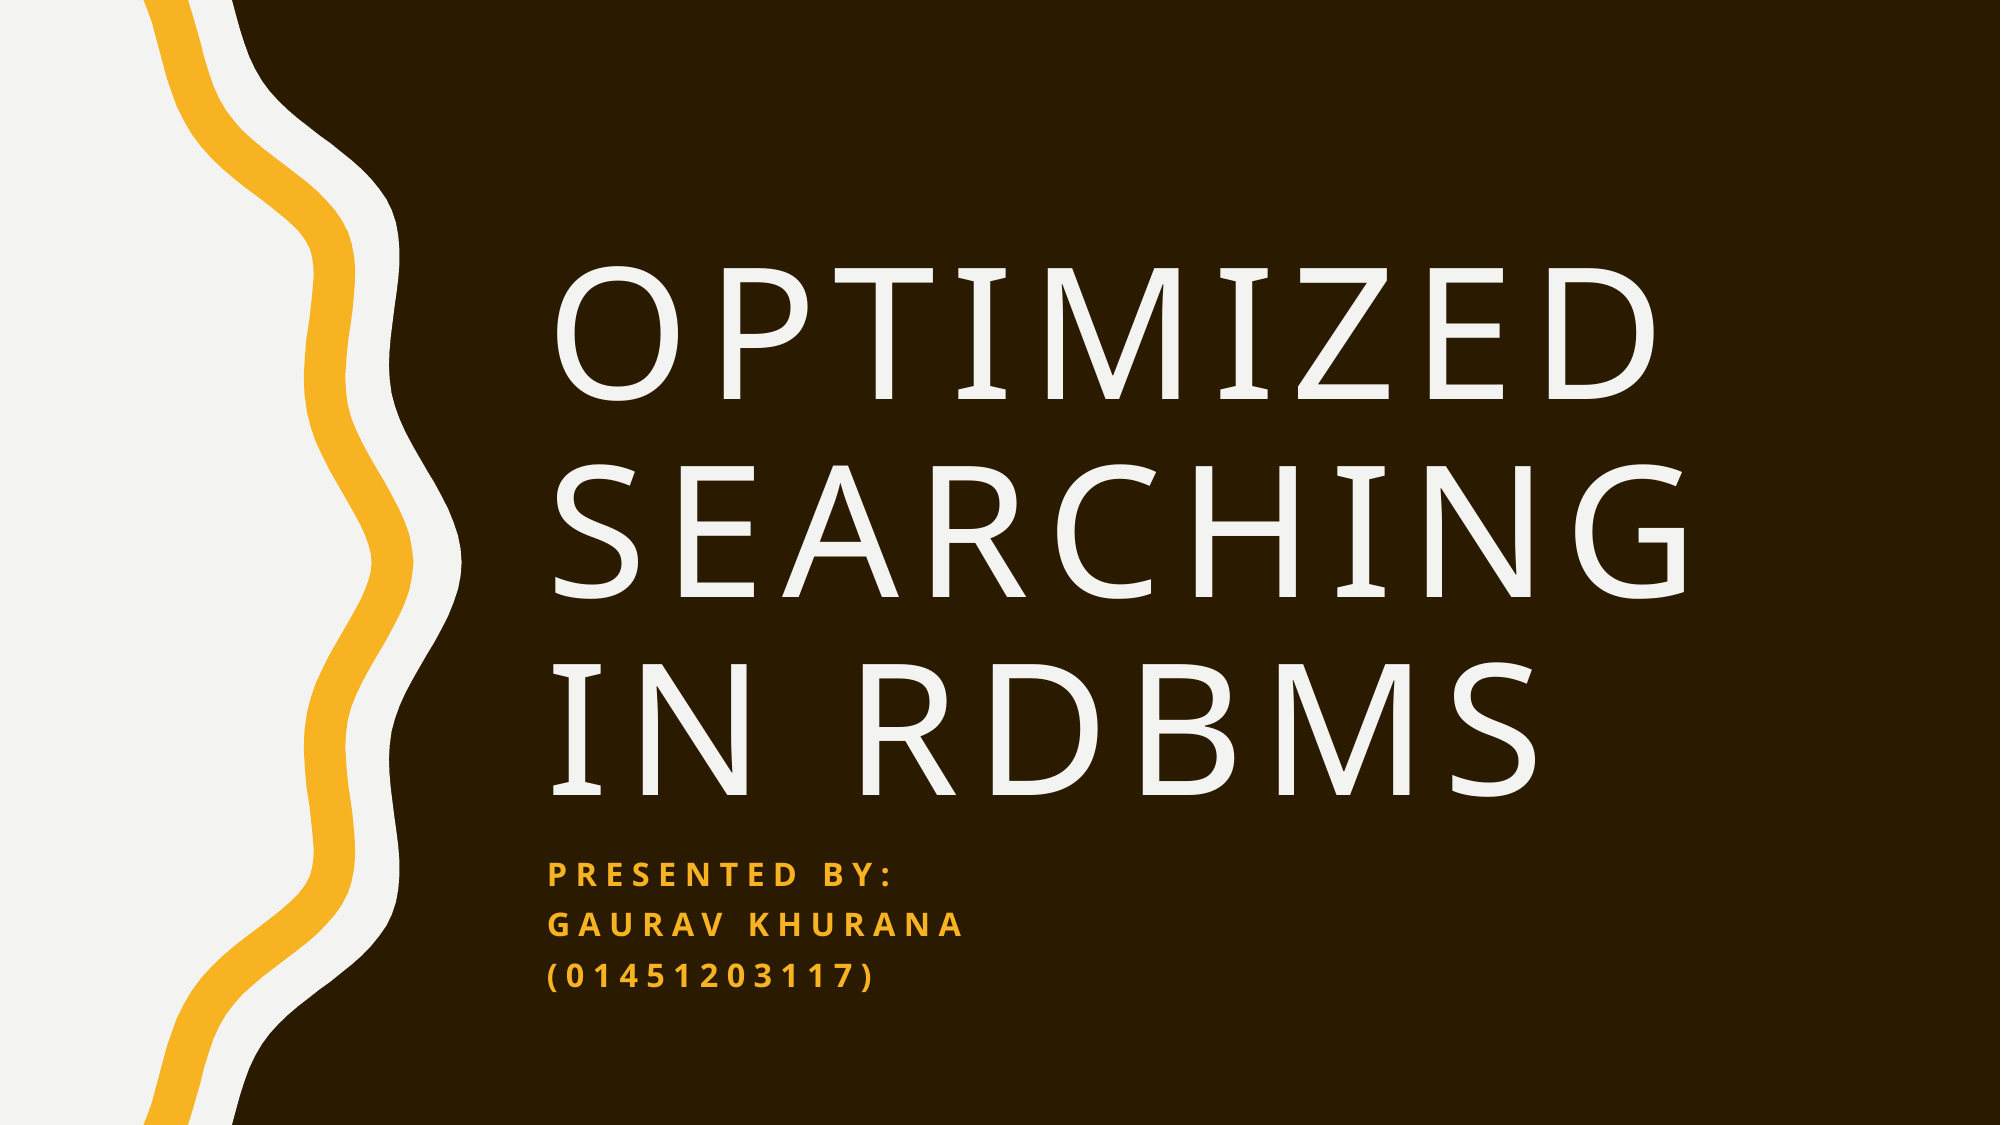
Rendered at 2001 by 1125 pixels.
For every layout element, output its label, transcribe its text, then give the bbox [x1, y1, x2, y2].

title Optimized Searching in RDBMS [531, 176, 1875, 843]
list Presented BY: Gaurav Khurana (01451203117) [531, 846, 1684, 1003]
